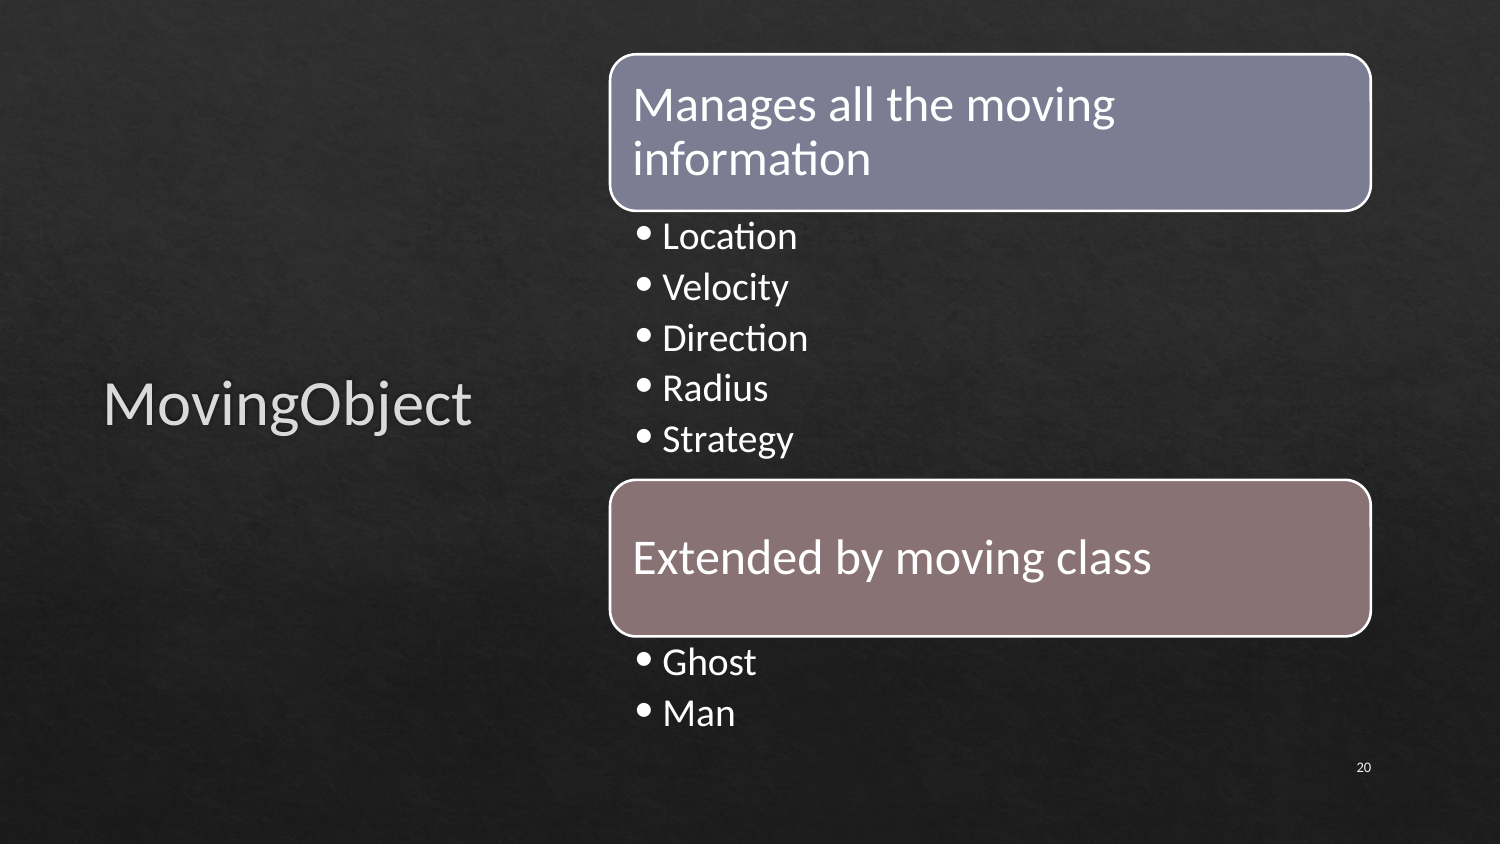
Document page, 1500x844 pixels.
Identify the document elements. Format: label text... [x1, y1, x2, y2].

picture [0, 0, 1500, 844]
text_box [609, 54, 1372, 745]
title MovingObject [77, 75, 498, 724]
slide_number ‹#› [1293, 745, 1387, 791]
